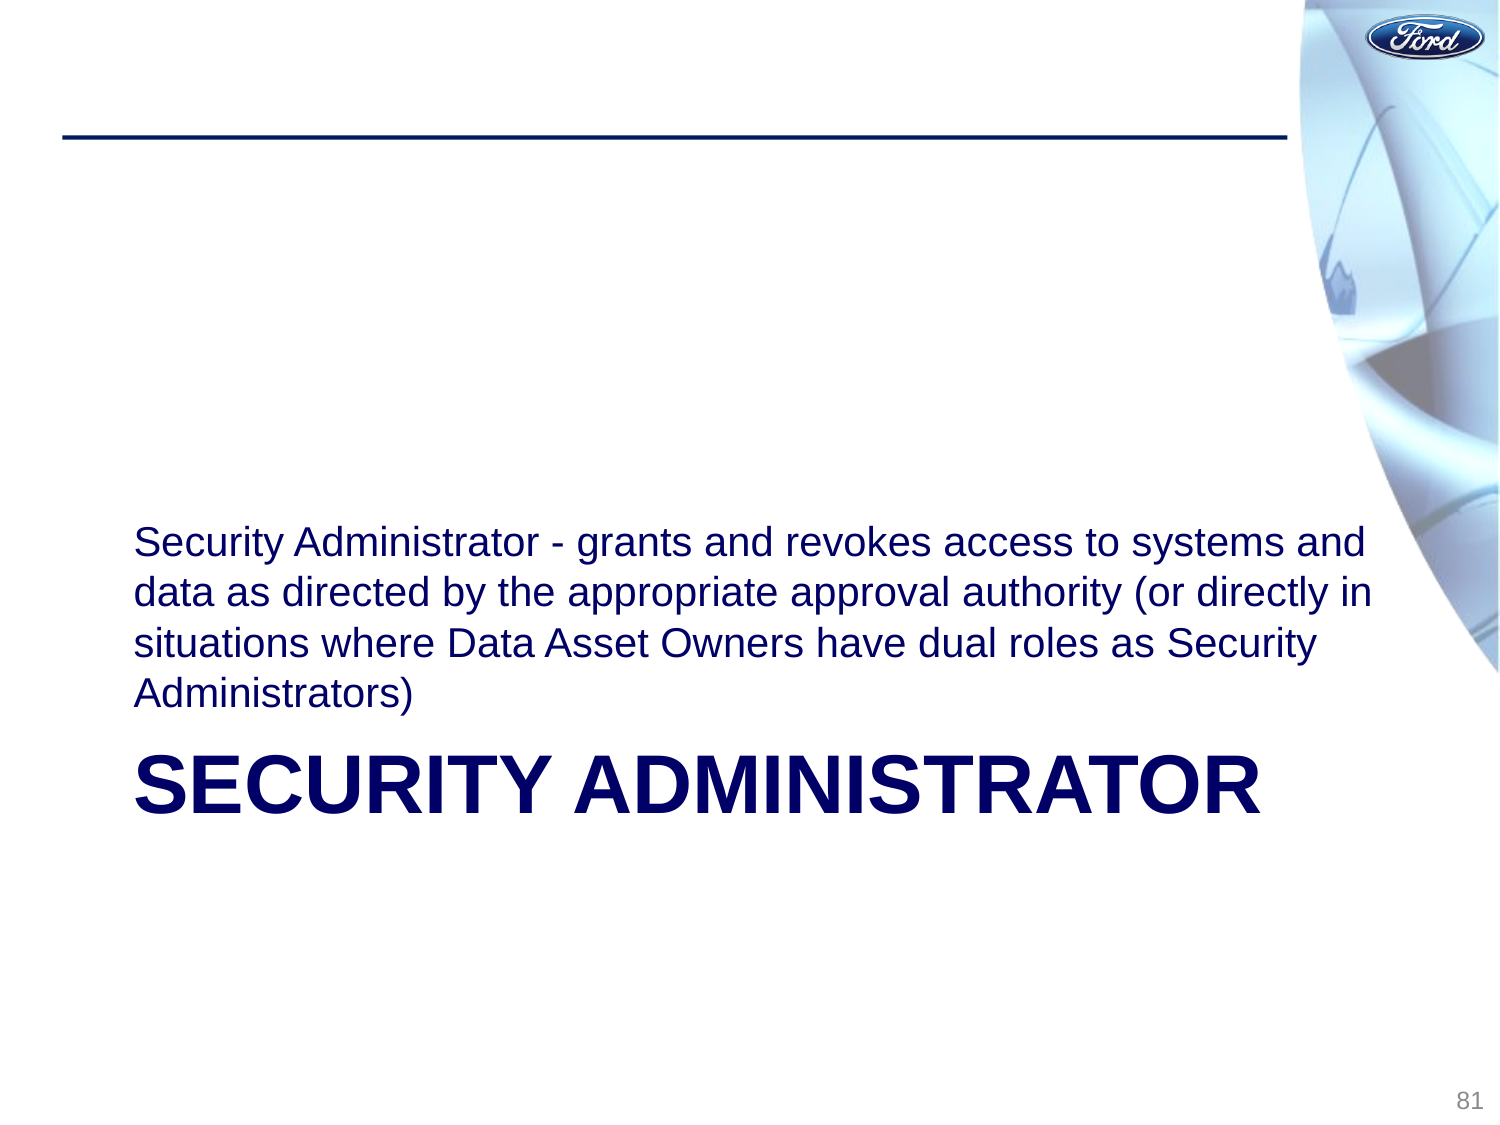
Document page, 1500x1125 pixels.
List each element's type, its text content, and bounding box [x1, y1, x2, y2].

text_box who have access to D4S2 [1299, 0, 1500, 675]
picture [1350, 0, 1500, 75]
list Security Administrator - grants and revokes access to systems and data as directed by the appropriate approval authority (or directly in situations where Data Asset Owners have dual roles as Security Administrators) [118, 476, 1394, 723]
slide_number 81 [1149, 1074, 1500, 1125]
title Security Administrator [118, 723, 1394, 947]
